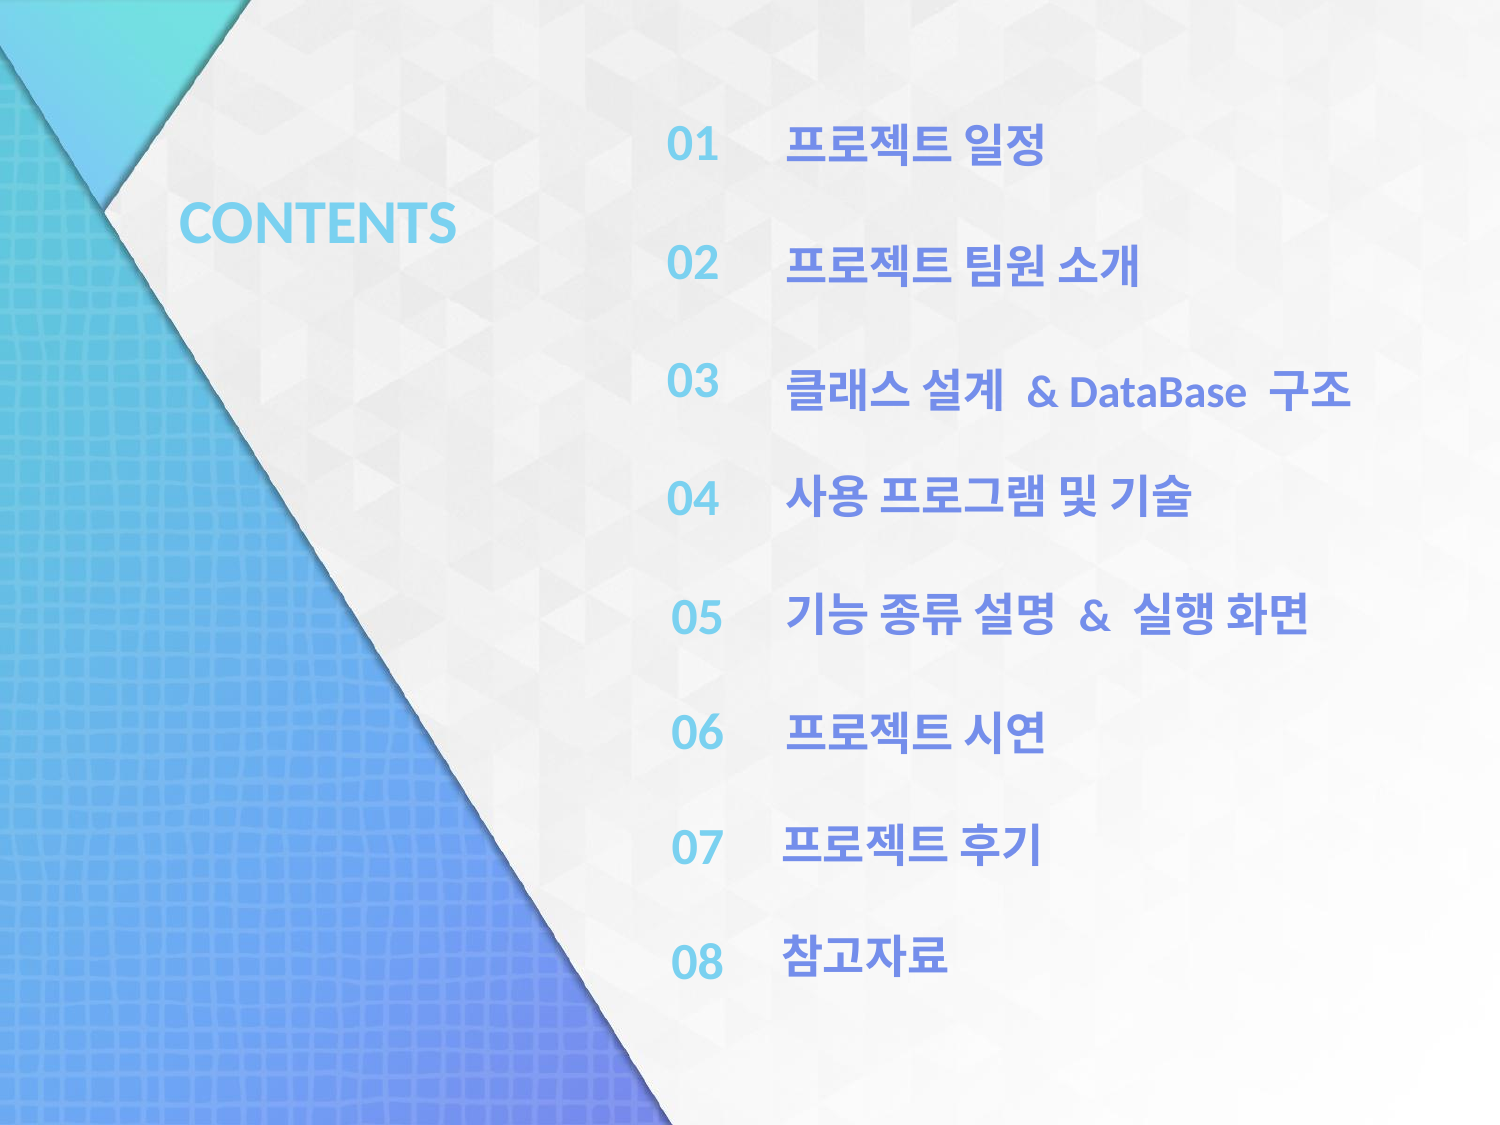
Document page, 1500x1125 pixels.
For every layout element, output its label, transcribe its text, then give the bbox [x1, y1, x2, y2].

text_box 02 [651, 219, 766, 297]
text_box CONTENTS [100, 173, 538, 264]
text_box 04 [651, 456, 766, 534]
text_box 03 [651, 337, 766, 416]
text_box 프로젝트 시연 [771, 696, 1432, 767]
text_box 07 [656, 804, 770, 883]
text_box 08 [656, 920, 771, 998]
text_box 기능 종류 설명 & 실행 화면 [771, 578, 1432, 649]
text_box 참고자료 [765, 920, 1422, 991]
text_box 클래스 설계 & DataBase 구조 [770, 353, 1432, 424]
text_box 프로젝트 일정 [770, 108, 1432, 179]
picture [0, 0, 1500, 1125]
text_box 01 [651, 101, 766, 179]
text_box 프로젝트 후기 [770, 808, 1422, 879]
text_box 사용 프로그램 및 기술 [770, 460, 1432, 530]
text_box 06 [656, 689, 771, 768]
text_box 프로젝트 팀원 소개 [770, 230, 1432, 301]
text_box 05 [656, 574, 771, 652]
